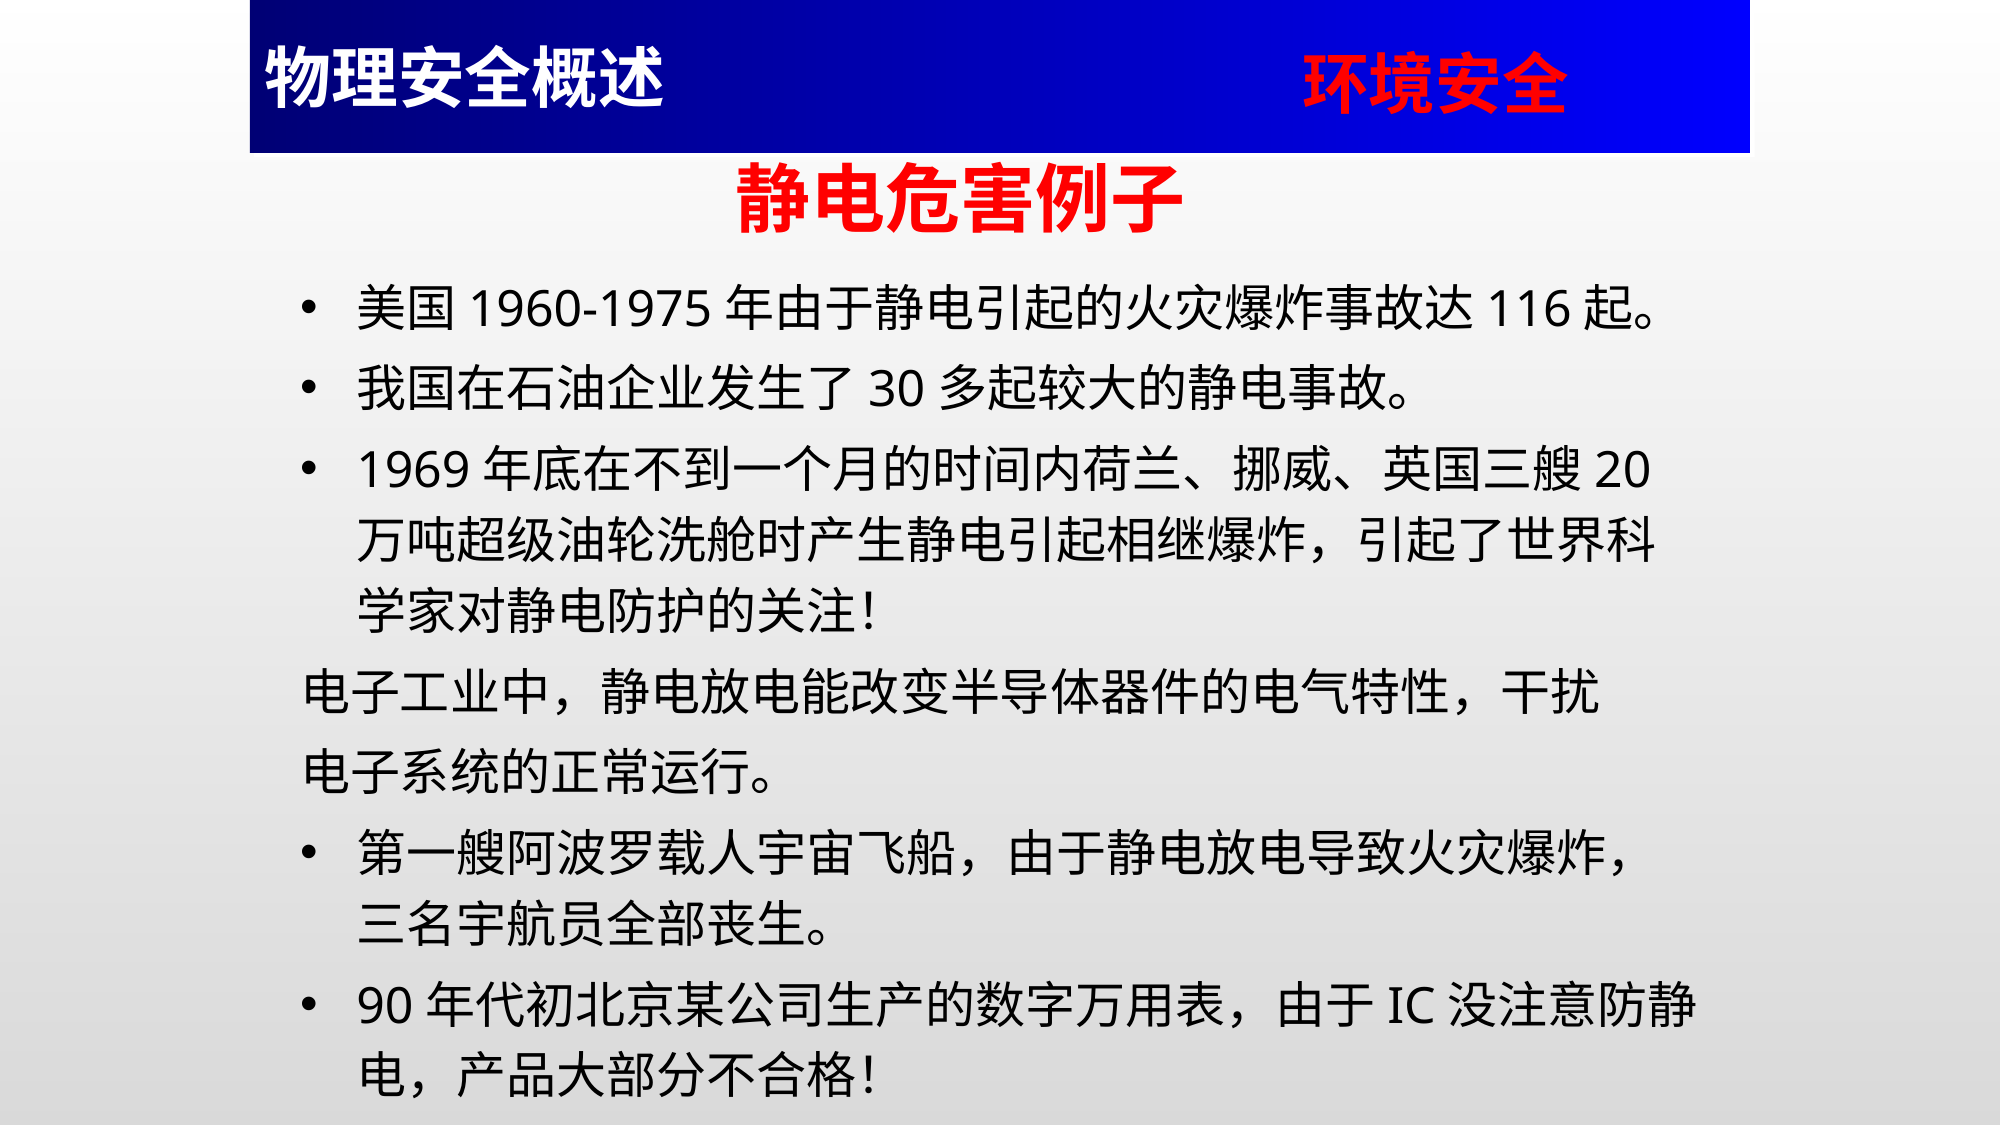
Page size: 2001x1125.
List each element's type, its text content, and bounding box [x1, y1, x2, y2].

text_box 环境安全 [1175, 35, 1696, 128]
text_box 美国1960-1975年由于静电引起的火灾爆炸事故达116起。 我国在石油企业发生了30多起较大的静电事故。 1969年底在不到一个月的时间内荷兰、挪威、英国三艘20万吨超级油轮洗舱时产生静电引起相继爆炸，引起了世界科学家对静电防护的关注！ 电子工业中，静电放电能改变半导体器件的电气特性，干扰 电子系统的正常运行。 第一艘阿波罗载人宇宙飞船，由于静电放电导致火灾爆炸，三名宇航员全部丧生。 90年代初北京某公司生产的数字万用表，由于IC没注意防静电，产品大部分不合格！ [285, 257, 1715, 1125]
text_box 物理安全概述 [249, 0, 1750, 153]
text_box 静电危害例子 [285, 140, 1636, 254]
